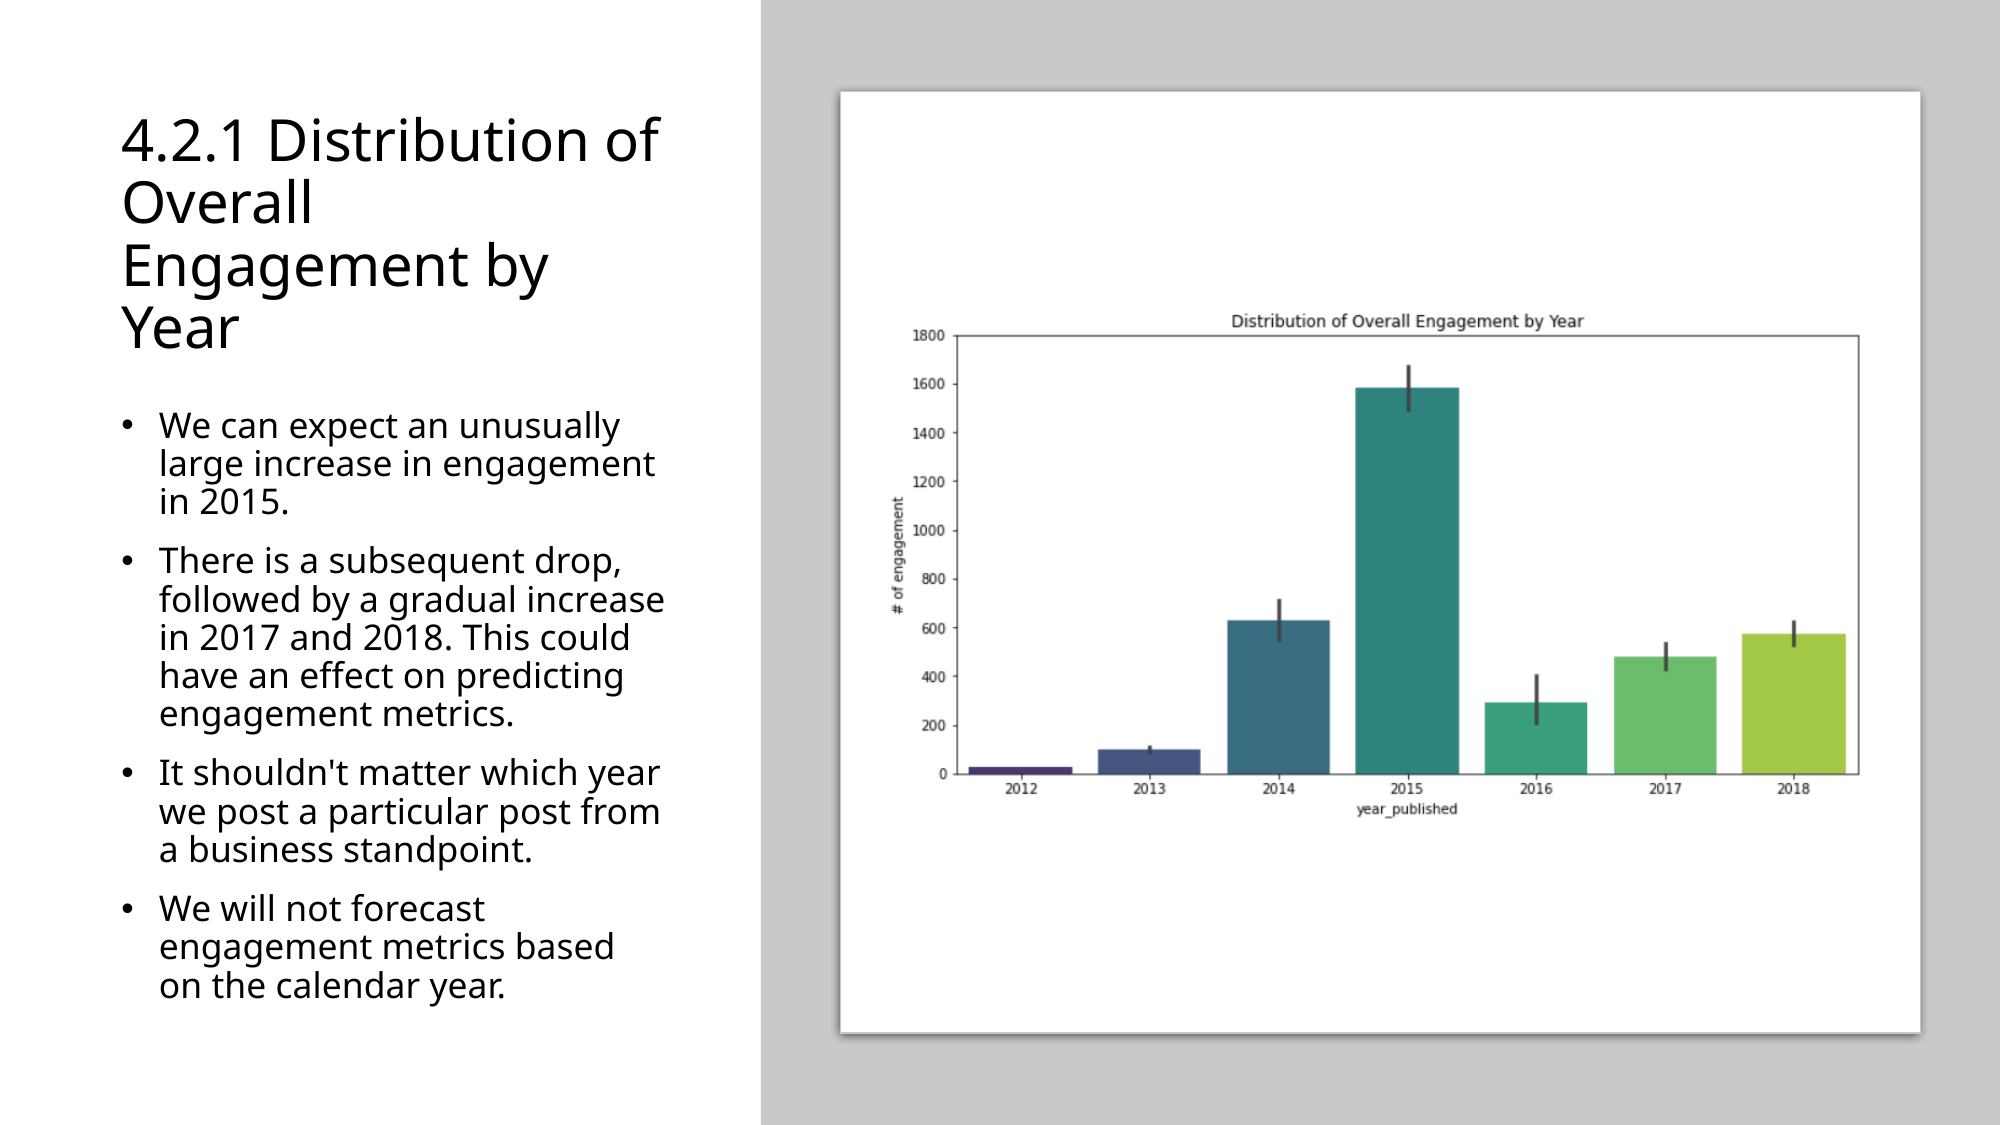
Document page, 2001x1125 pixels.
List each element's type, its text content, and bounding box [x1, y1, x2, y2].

picture [886, 300, 1875, 824]
list We can expect an unusually large increase in engagement in 2015. There is a subsequent drop, followed by a gradual increase in 2017 and 2018. This could have an effect on predicting engagement metrics. It shouldn't matter which year we post a particular post from a business standpoint. We will not forecast engagement metrics based on the calendar year. [106, 399, 682, 1021]
text_box [760, 0, 2000, 1125]
text_box [839, 90, 1922, 1034]
title 4.2.1 Distribution of Overall Engagement by Year [106, 103, 682, 370]
